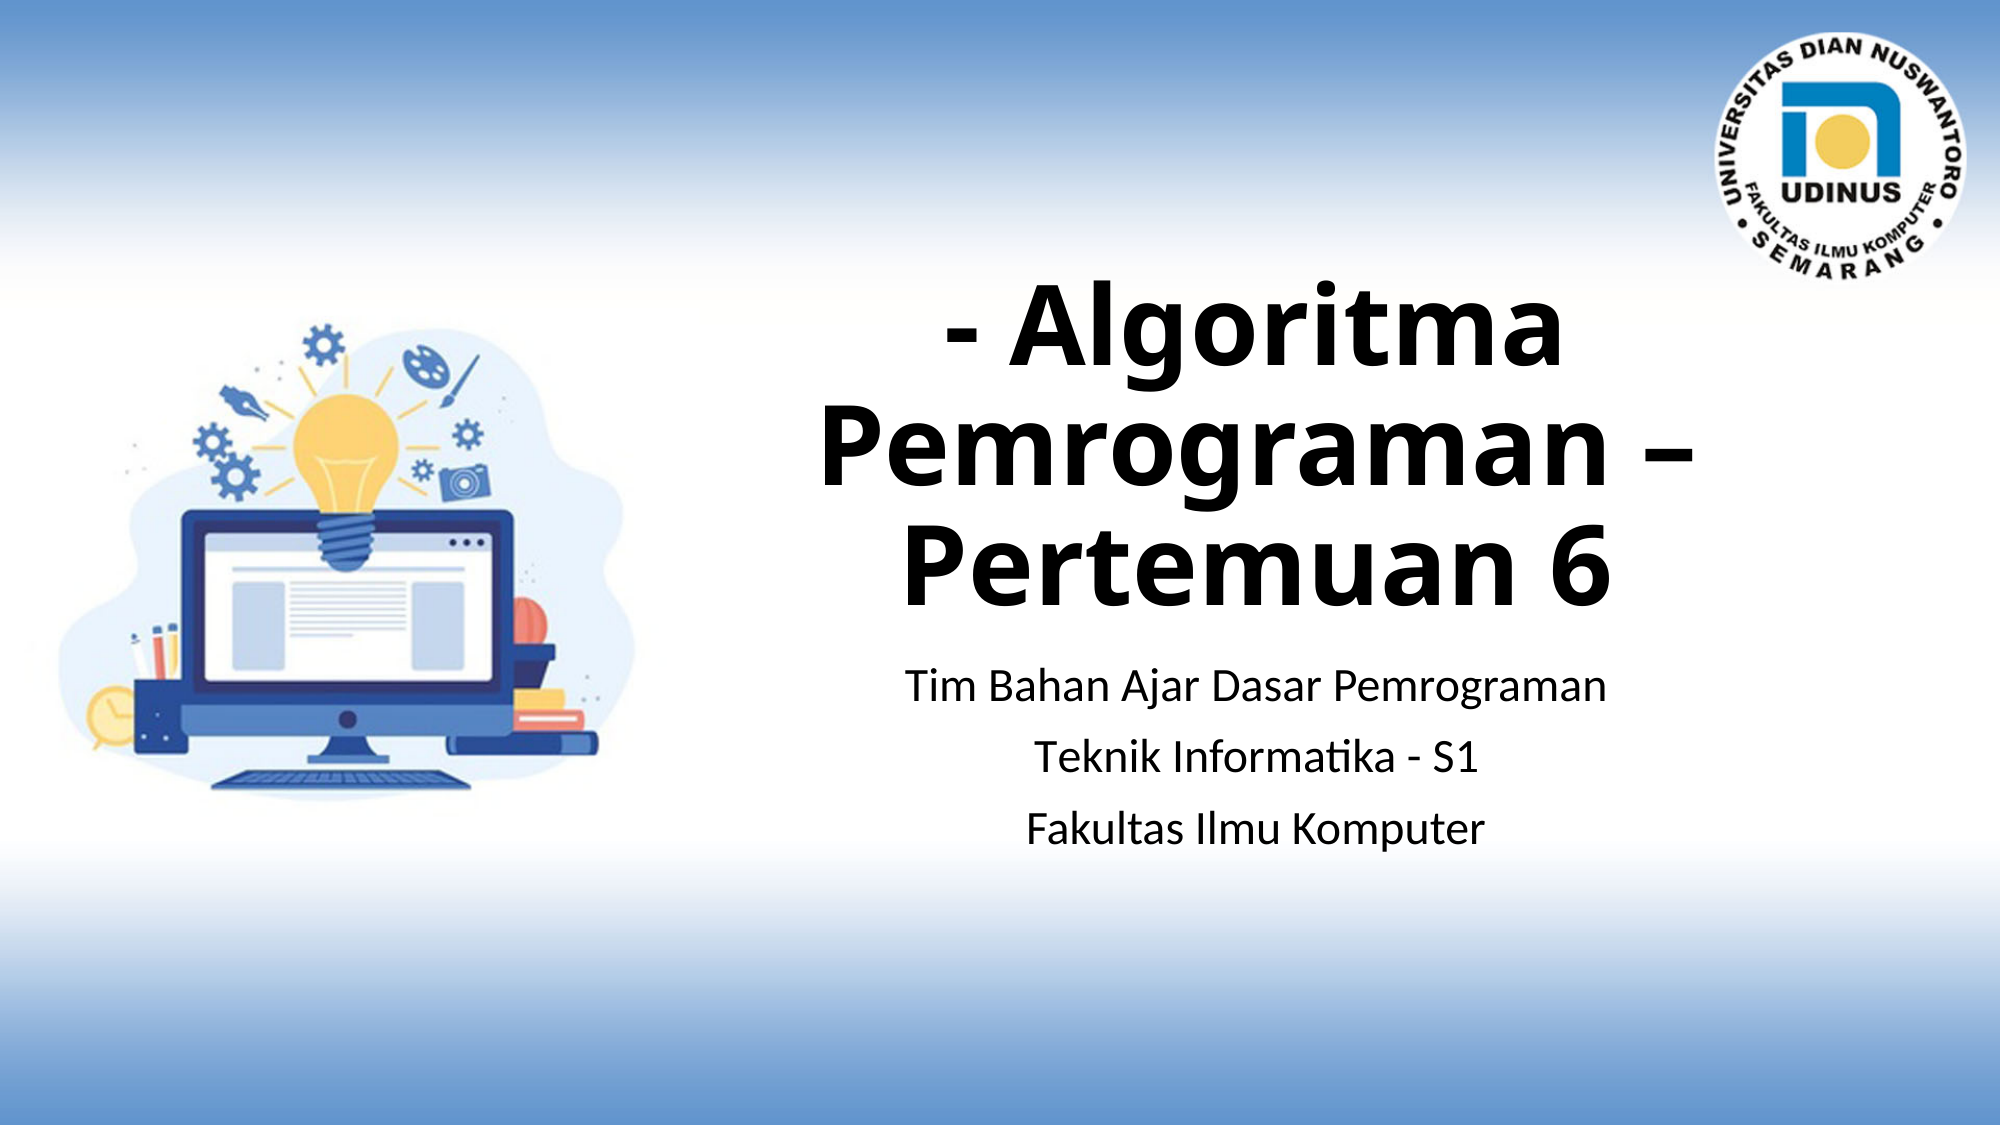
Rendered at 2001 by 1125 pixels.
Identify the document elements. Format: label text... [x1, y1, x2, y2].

title - Algoritma Pemrograman – Pertemuan 6 [571, 260, 1942, 637]
subtitle Tim Bahan Ajar Dasar Pemrograman Teknik Informatika - S1 Fakultas Ilmu Komputer [571, 652, 1942, 863]
picture [0, 0, 2000, 1125]
